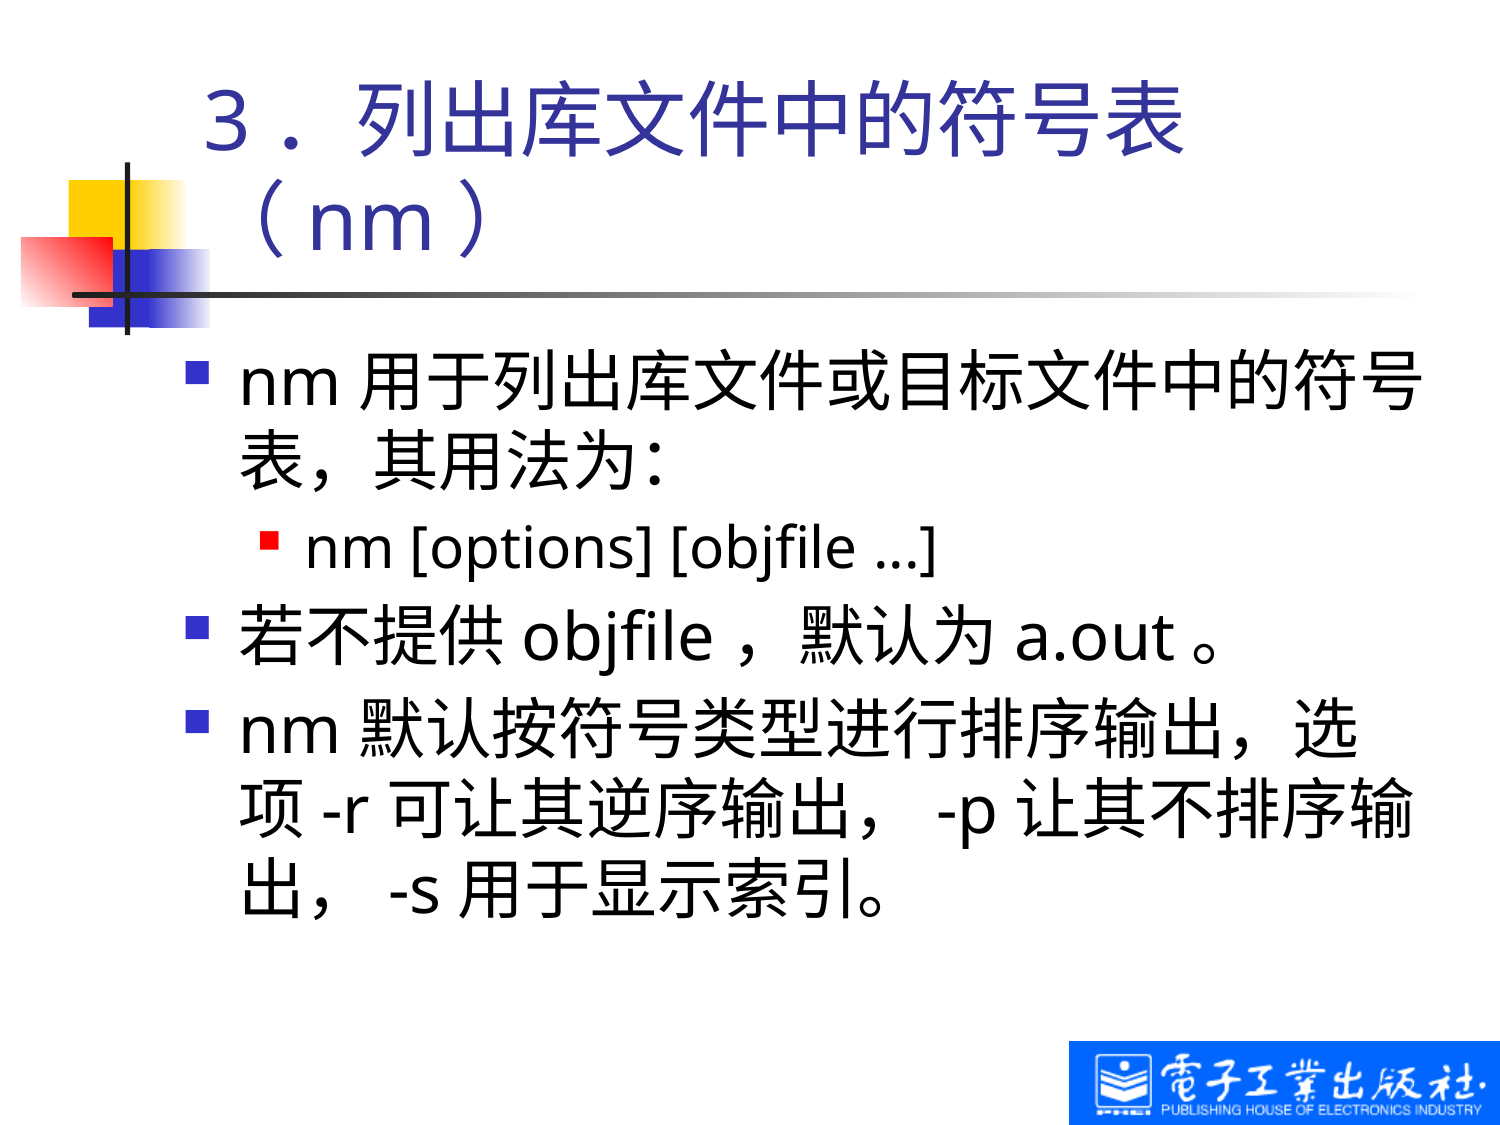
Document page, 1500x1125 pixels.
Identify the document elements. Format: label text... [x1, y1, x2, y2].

title 3．列出库文件中的符号表（nm） [188, 34, 1468, 276]
picture [1069, 1041, 1500, 1125]
list nm用于列出库文件或目标文件中的符号表，其用法为： nm [options] [objfile ...] 若不提供objfile，默认为a.out。 nm默认按符号类型进行排序输出，选项-r可让其逆序输出，-p让其不排序输出，-s用于显示索引。 [167, 330, 1470, 1007]
